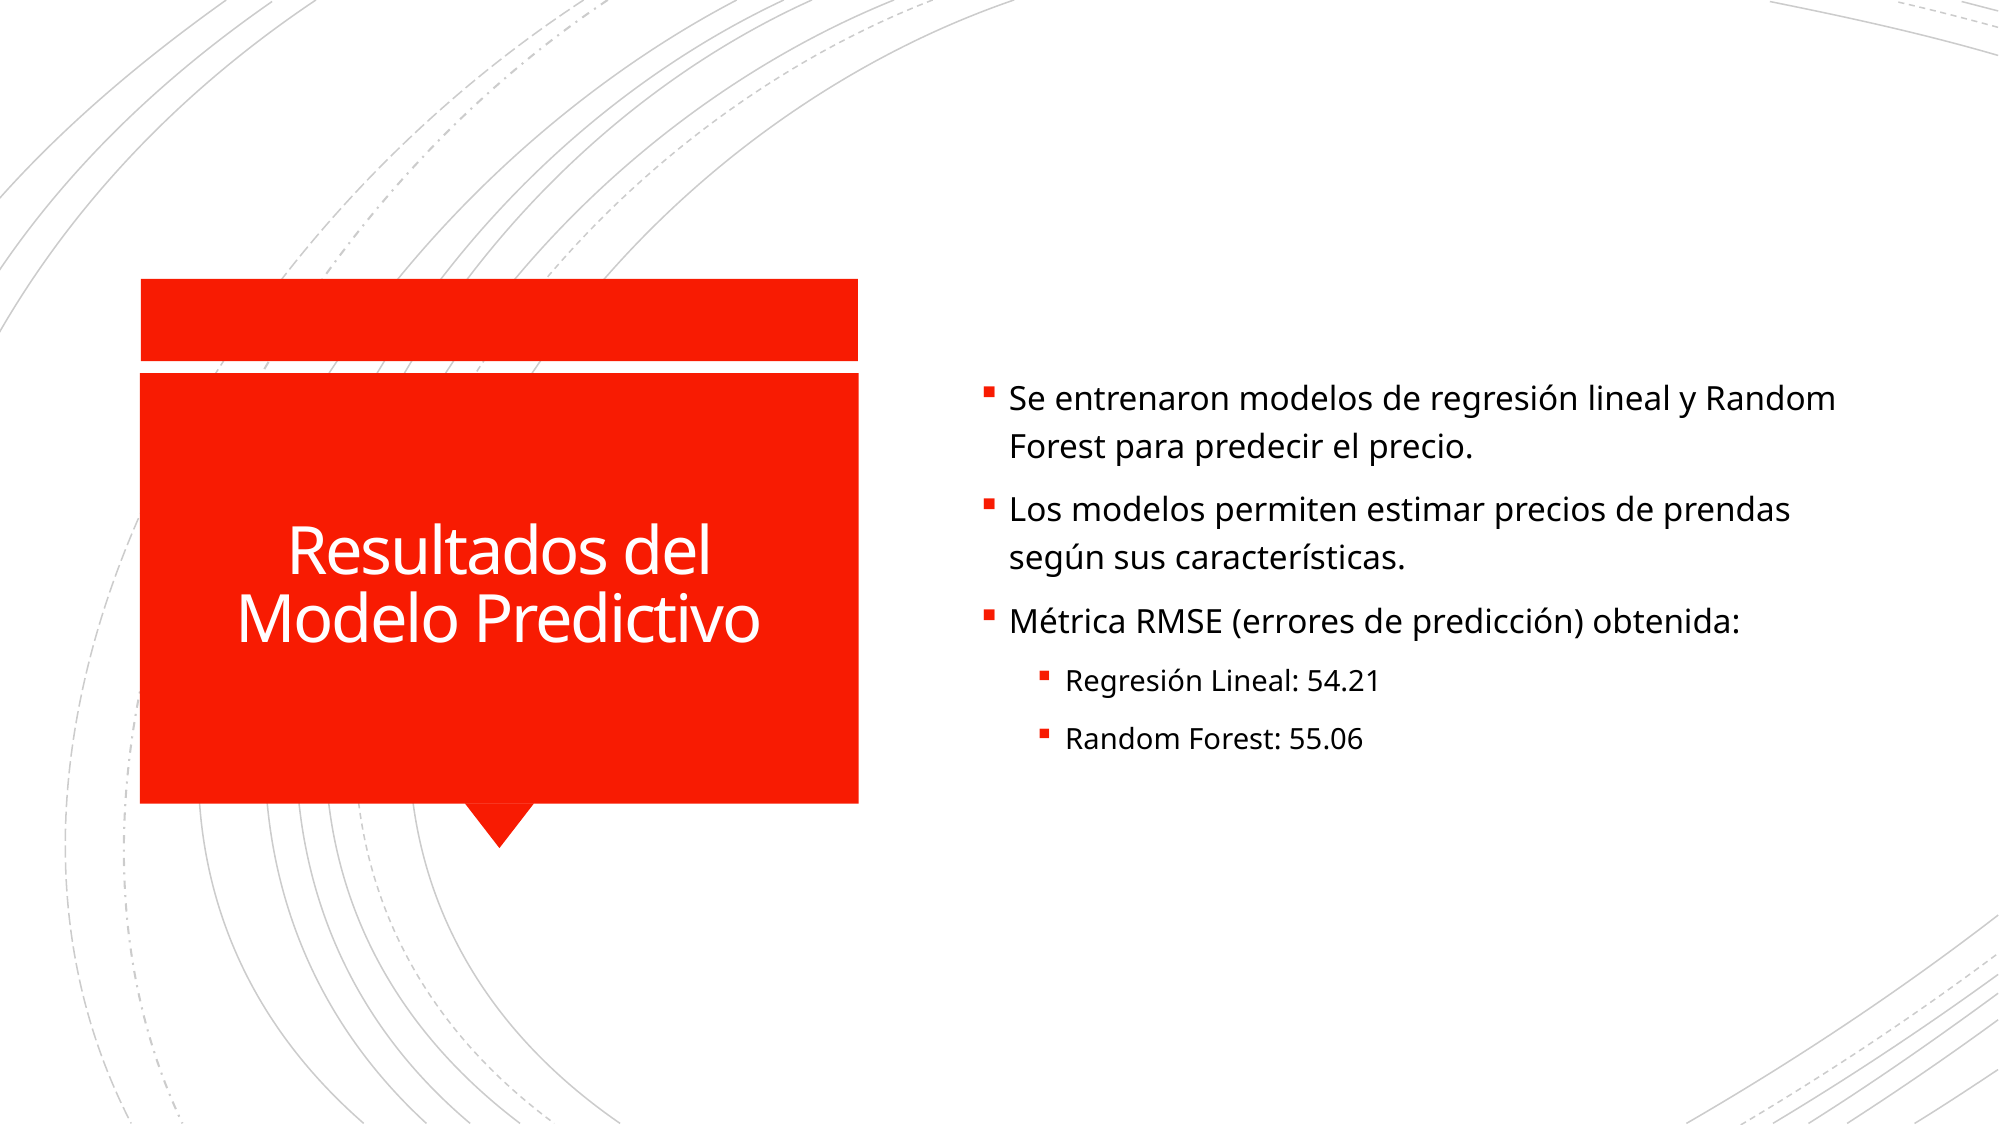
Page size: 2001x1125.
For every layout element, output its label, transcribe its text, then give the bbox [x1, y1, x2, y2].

title Resultados del Modelo Predictivo [158, 385, 840, 790]
list Se entrenaron modelos de regresión lineal y Random Forest para predecir el precio. Los modelos permiten estimar precios de prendas según sus características. Métrica RMSE (errores de predicción) obtenida: Regresión Lineal: 54.21 Random Forest: 55.06 [965, 131, 1861, 993]
